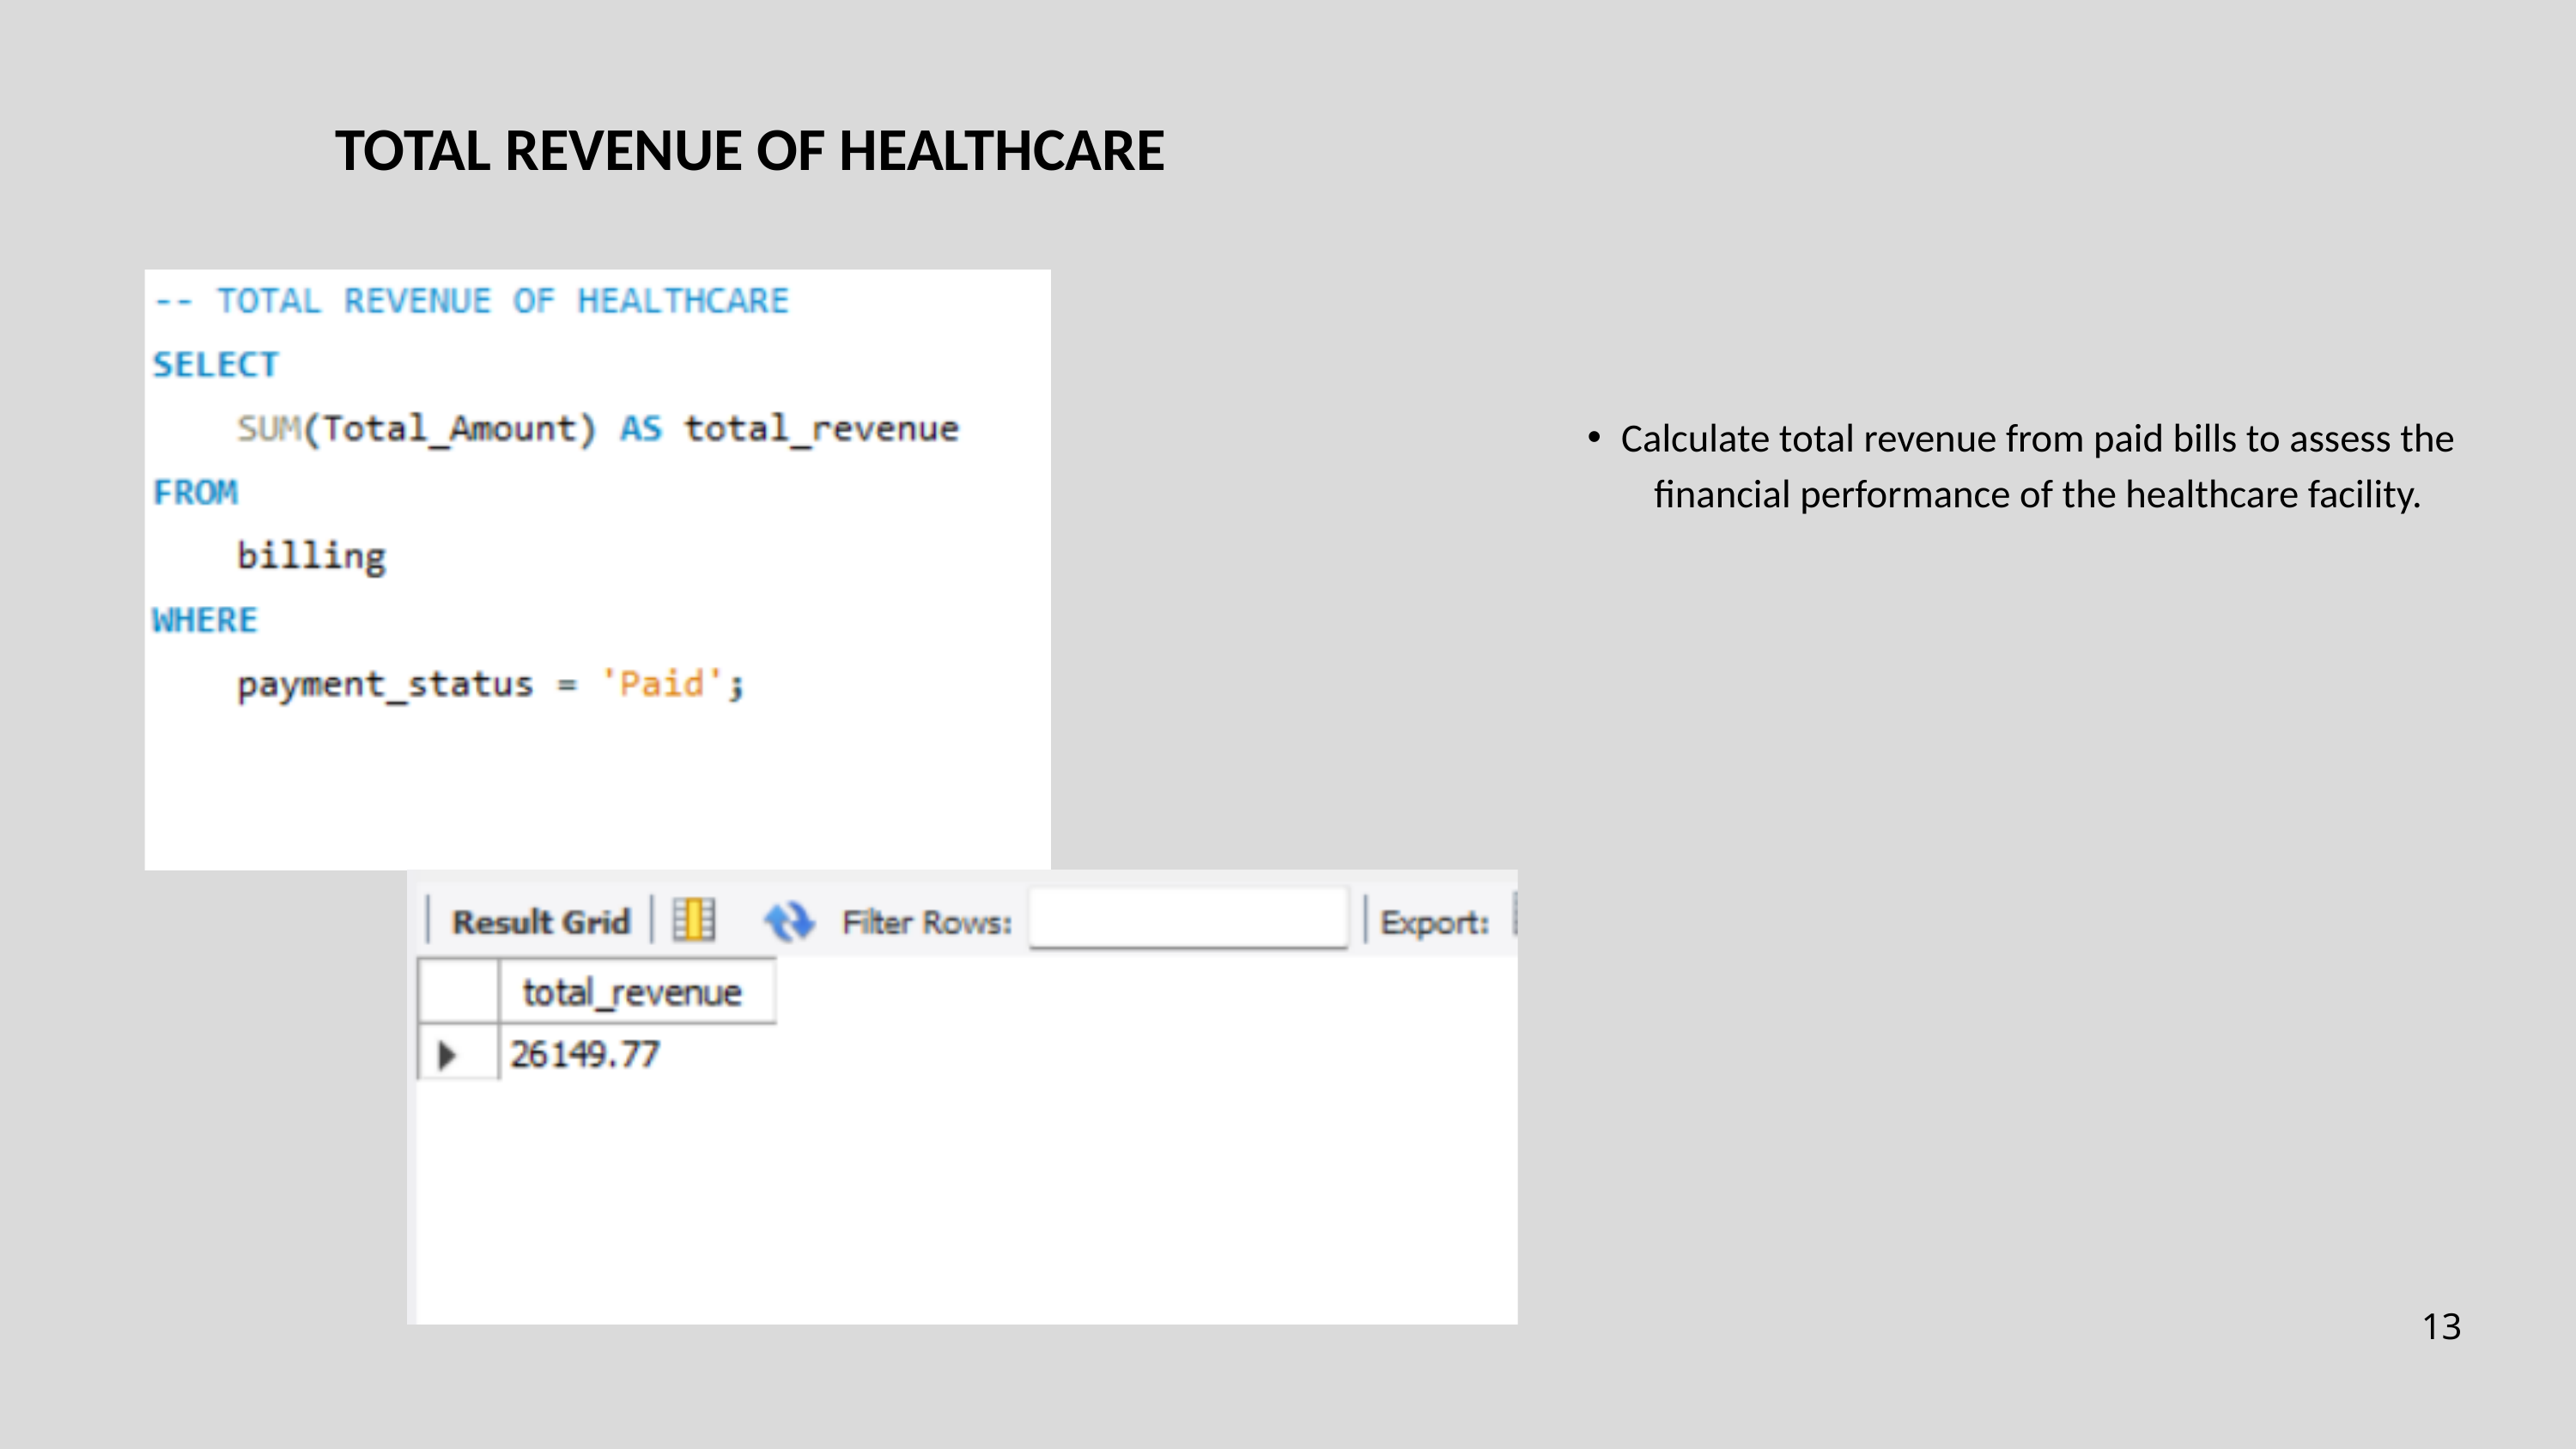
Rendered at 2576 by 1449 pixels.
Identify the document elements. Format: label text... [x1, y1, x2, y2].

text_box [144, 270, 1051, 870]
text_box Calculate total revenue from paid bills to assess the financial performance of the healthcare facility. [1517, 403, 2492, 573]
text_box [407, 870, 1518, 1325]
text_box TOTAL REVENUE OF HEALTHCARE [240, 97, 1275, 183]
text_box 13 [2421, 1296, 2463, 1348]
